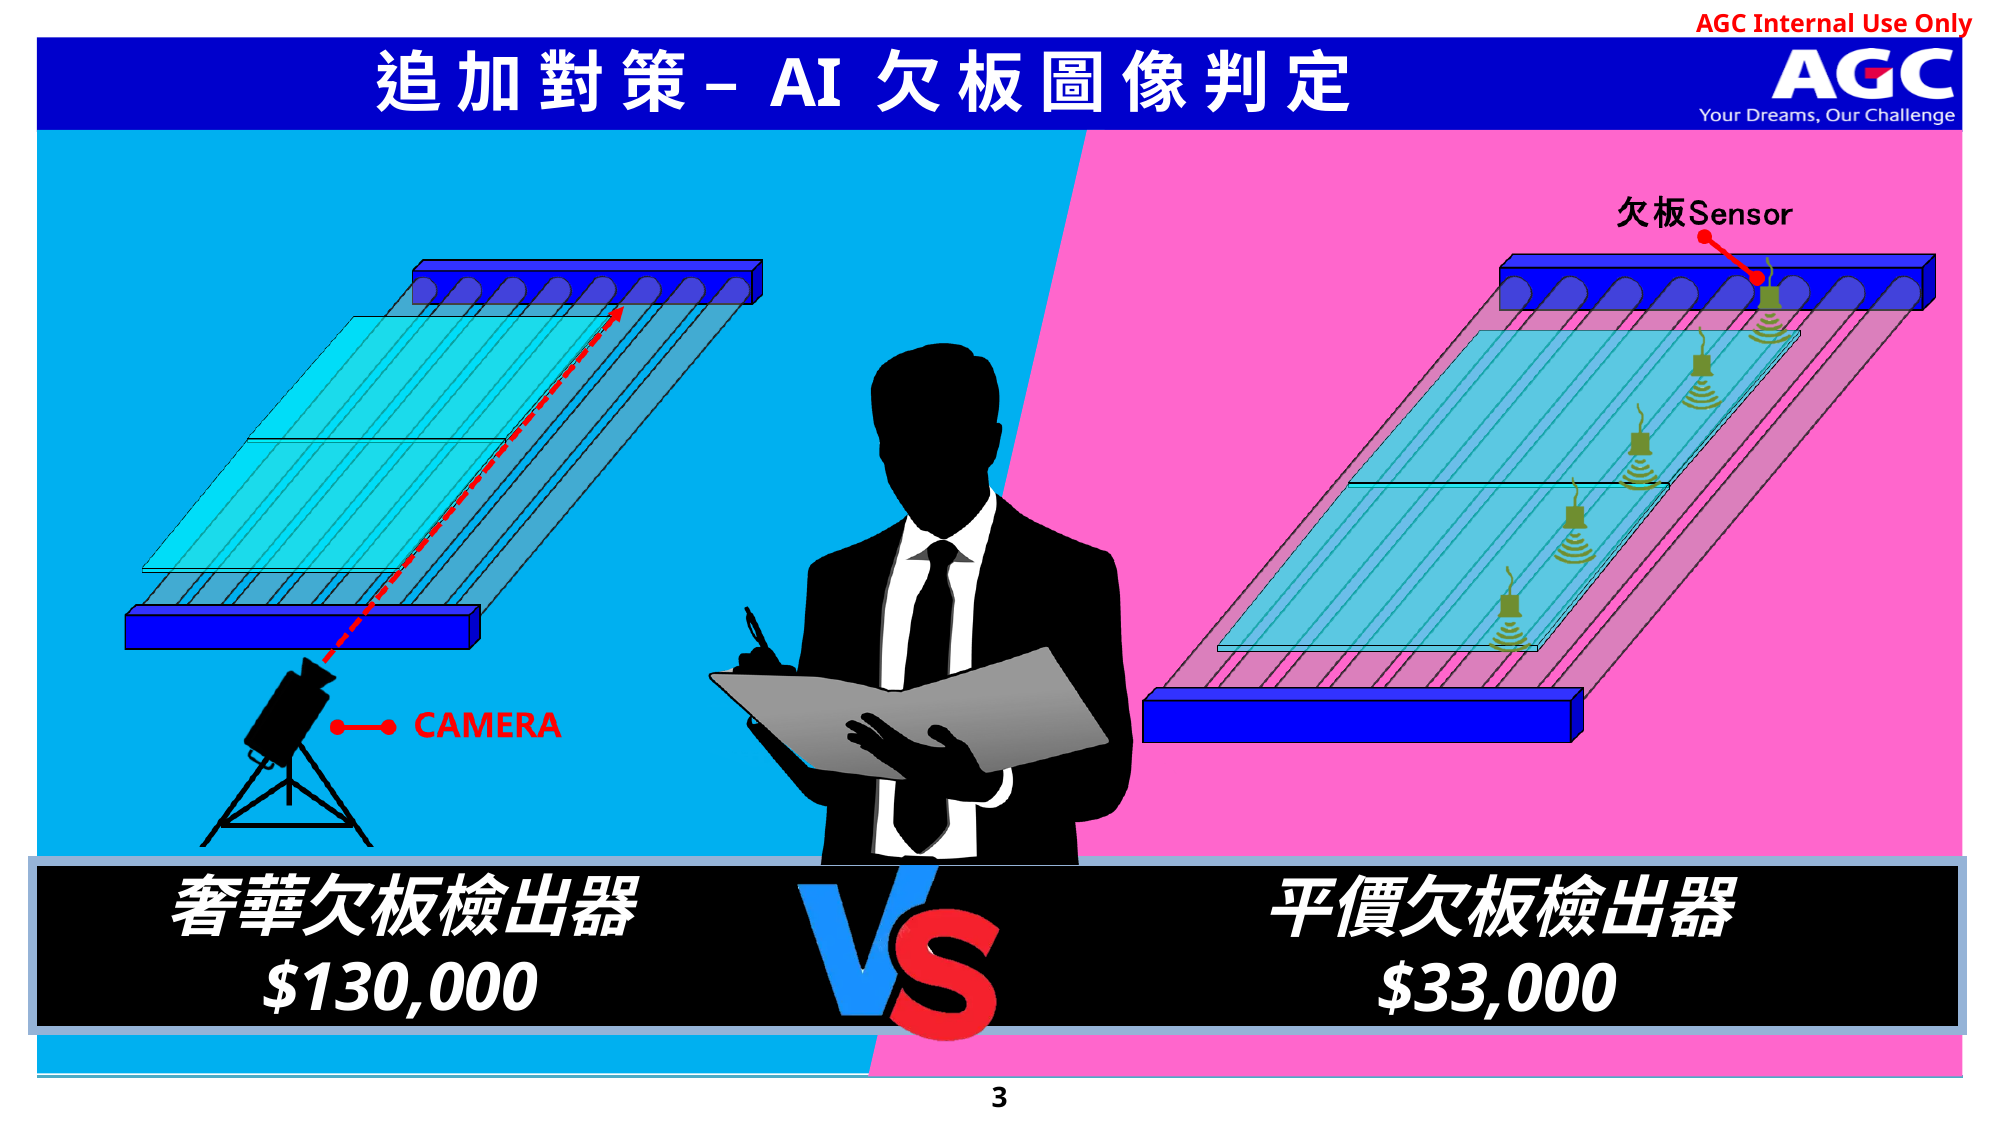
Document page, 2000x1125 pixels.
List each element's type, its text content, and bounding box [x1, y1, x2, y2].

picture [498, 713, 512, 737]
title 追 加 對 策 – AI 欠 板 圖 像 判 定 [36, 37, 1691, 129]
picture [464, 713, 492, 737]
slide_number 3 [935, 1077, 1064, 1125]
picture [202, 659, 371, 846]
picture [707, 177, 1936, 1054]
text_box [32, 860, 36, 1031]
picture [331, 720, 396, 734]
picture [517, 713, 561, 737]
picture [438, 713, 460, 737]
picture [416, 713, 434, 737]
picture [126, 260, 762, 662]
picture [1699, 48, 1955, 125]
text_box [36, 129, 1963, 1077]
